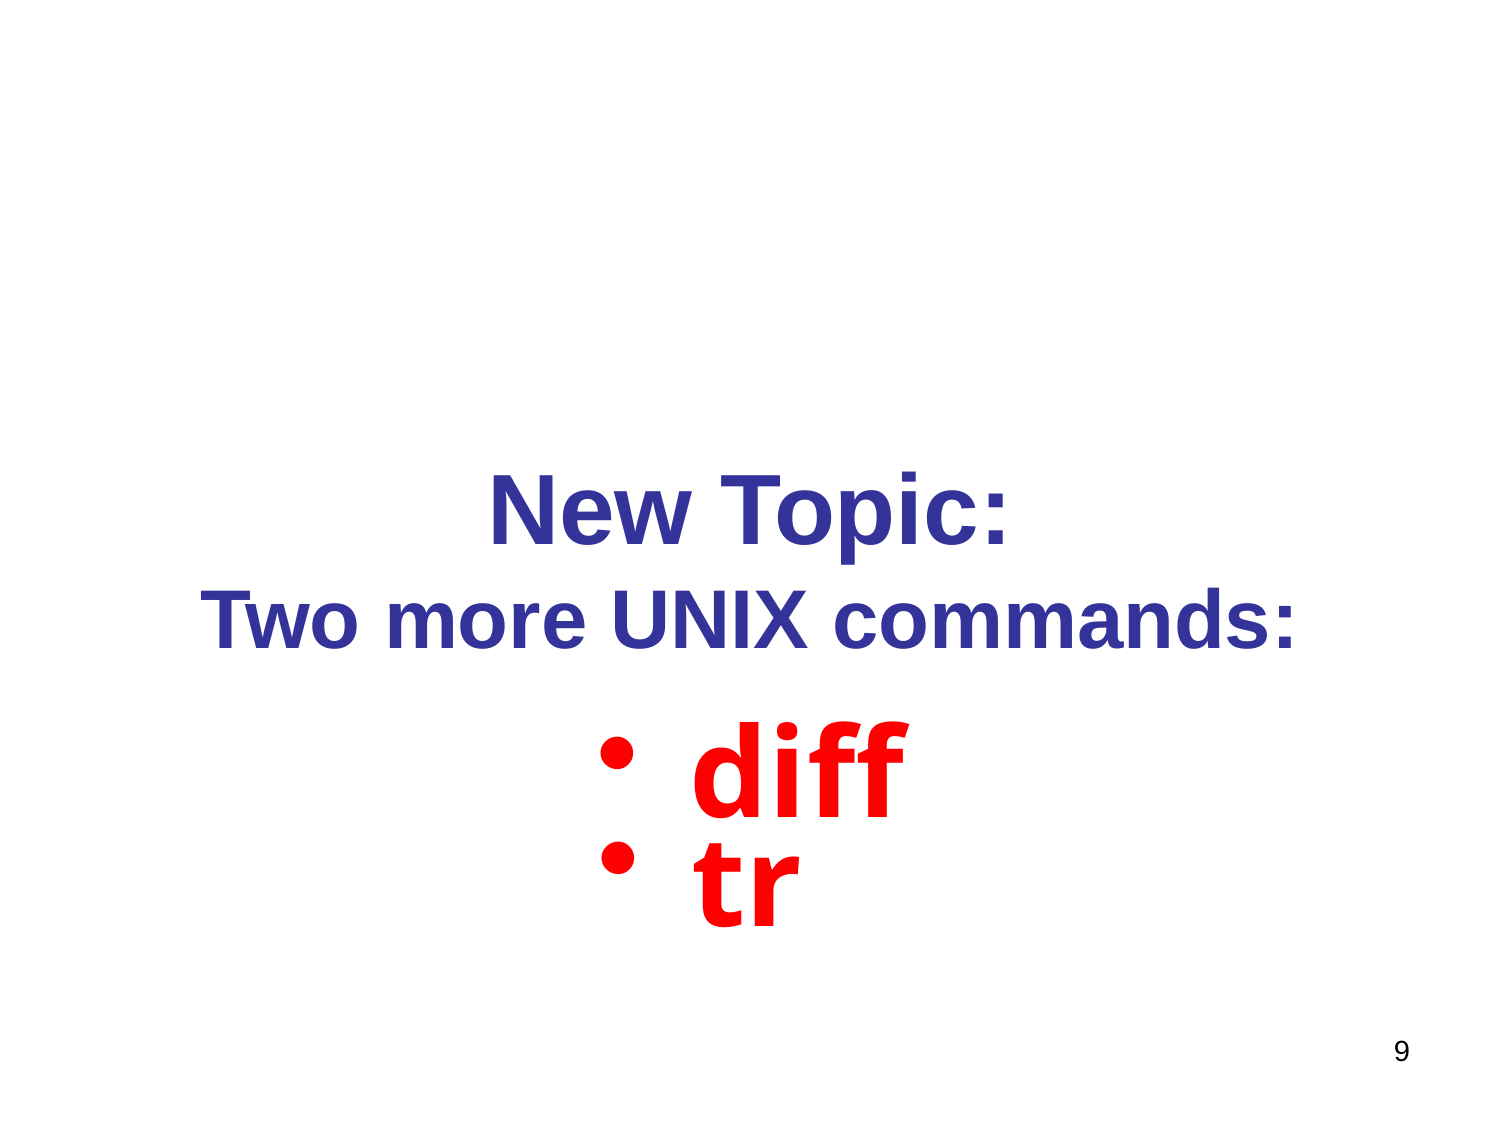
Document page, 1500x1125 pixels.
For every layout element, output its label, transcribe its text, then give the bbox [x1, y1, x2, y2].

text_box New Topic: Two more UNIX commands: diff tr . [87, 337, 1413, 750]
text_box 9 [1074, 1024, 1425, 1103]
